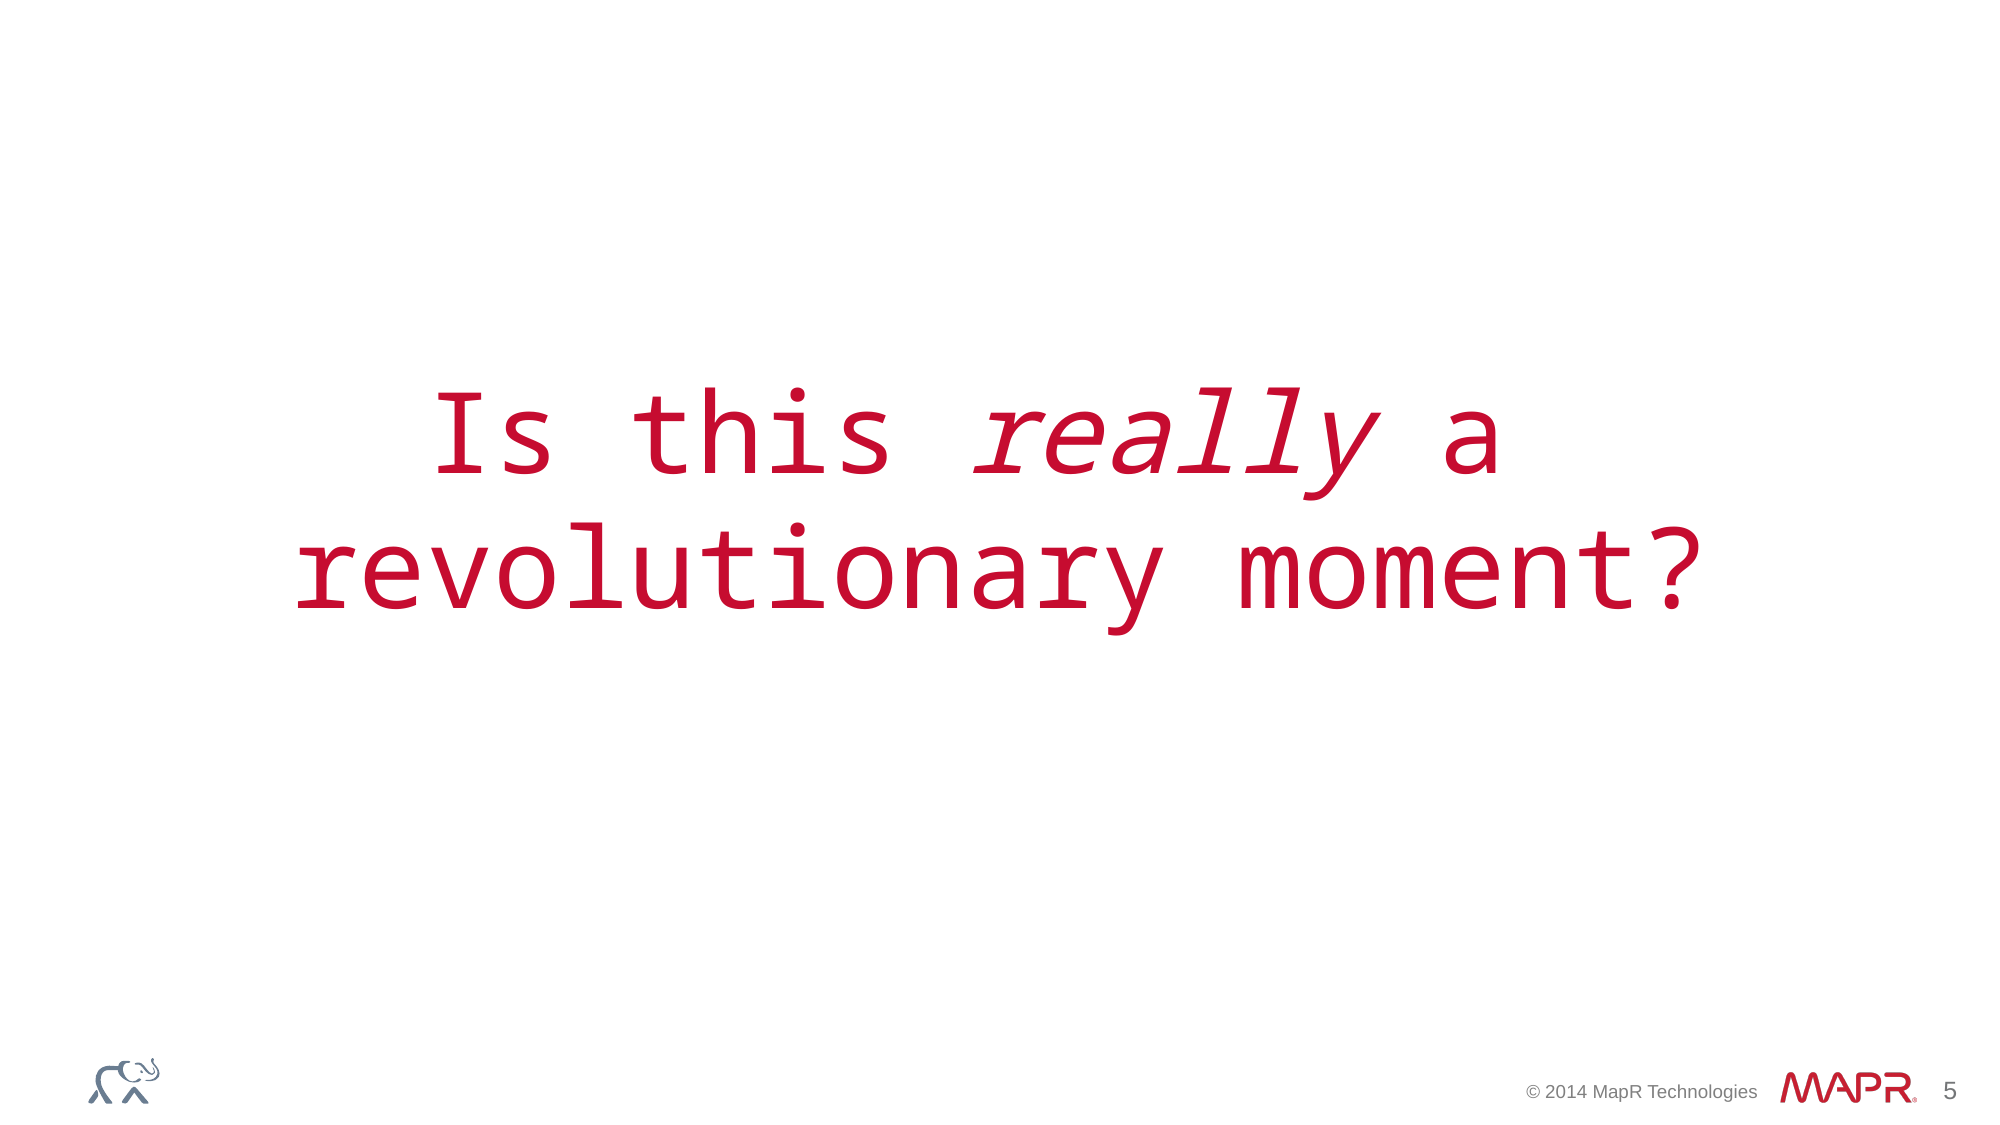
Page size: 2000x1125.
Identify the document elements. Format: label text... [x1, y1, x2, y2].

text_box Is this really a revolutionary moment? [1, 353, 2000, 639]
